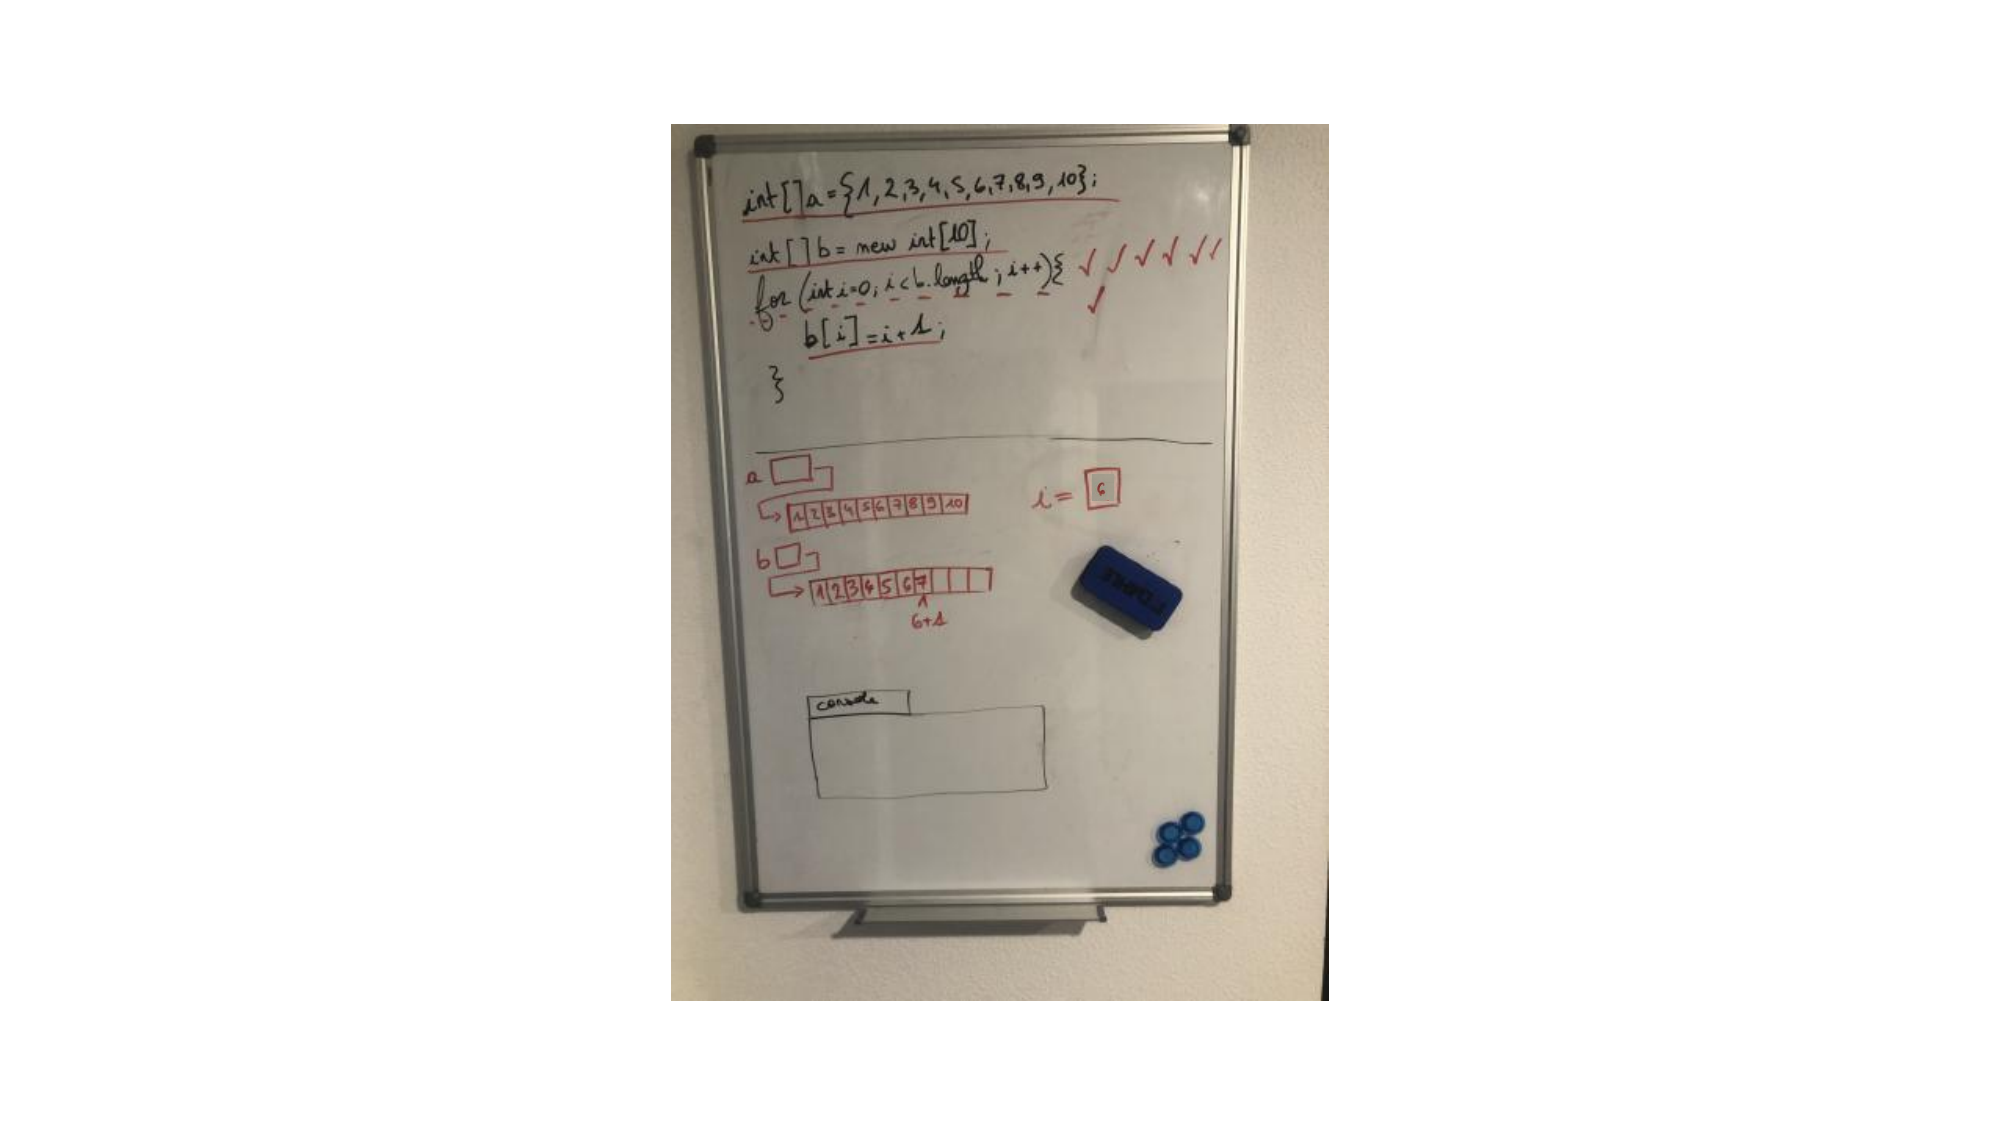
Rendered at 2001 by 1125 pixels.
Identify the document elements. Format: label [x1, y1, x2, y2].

picture [671, 124, 1329, 1001]
